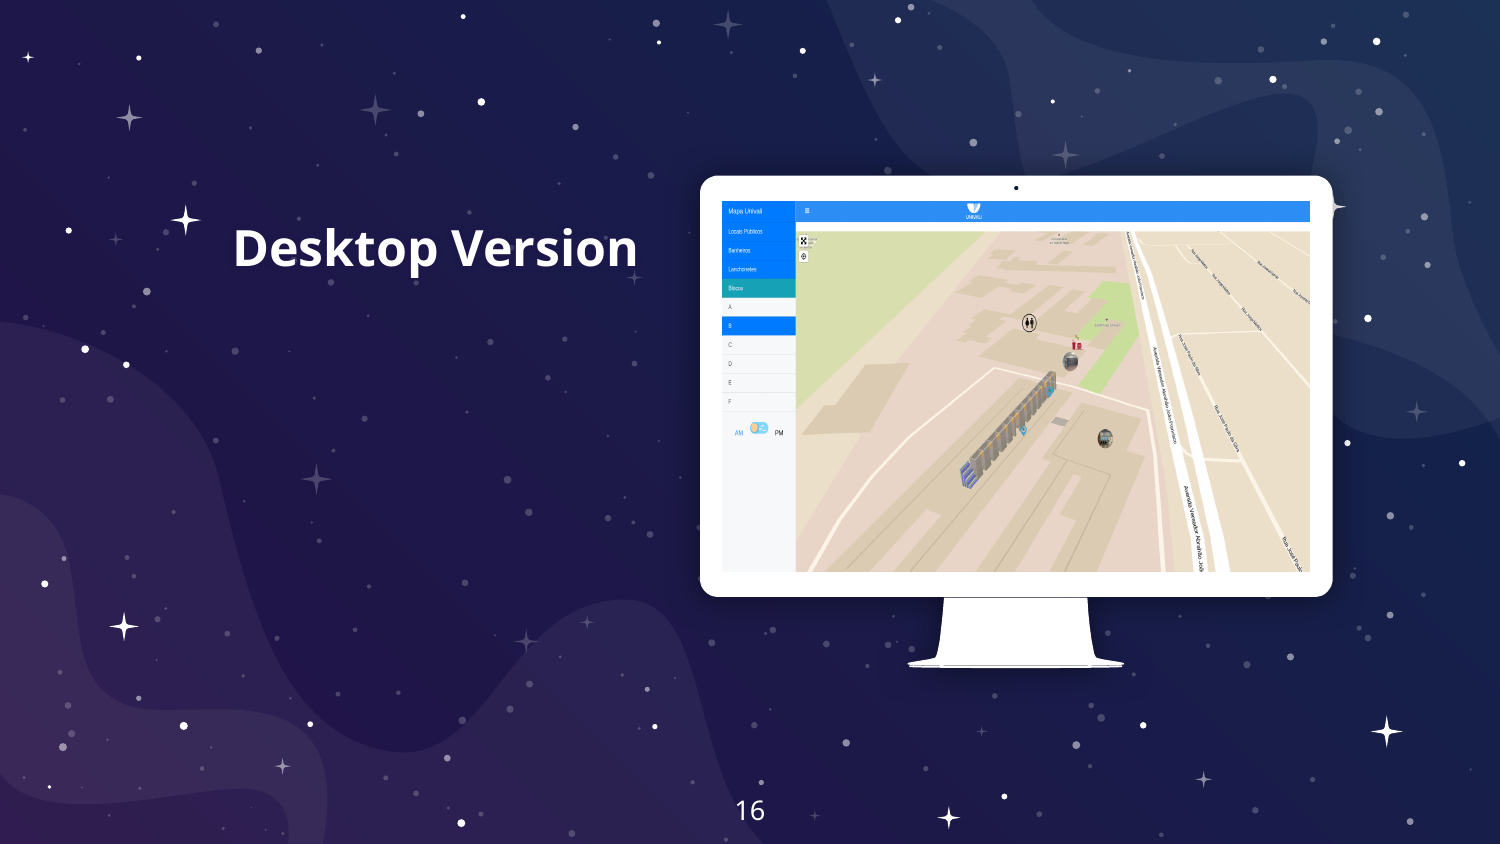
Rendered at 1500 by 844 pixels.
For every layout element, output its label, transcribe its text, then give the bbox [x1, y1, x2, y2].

picture [722, 201, 1310, 573]
text_box [700, 175, 1333, 669]
list Desktop Version [223, 186, 640, 381]
slide_number ‹#› [705, 779, 795, 844]
